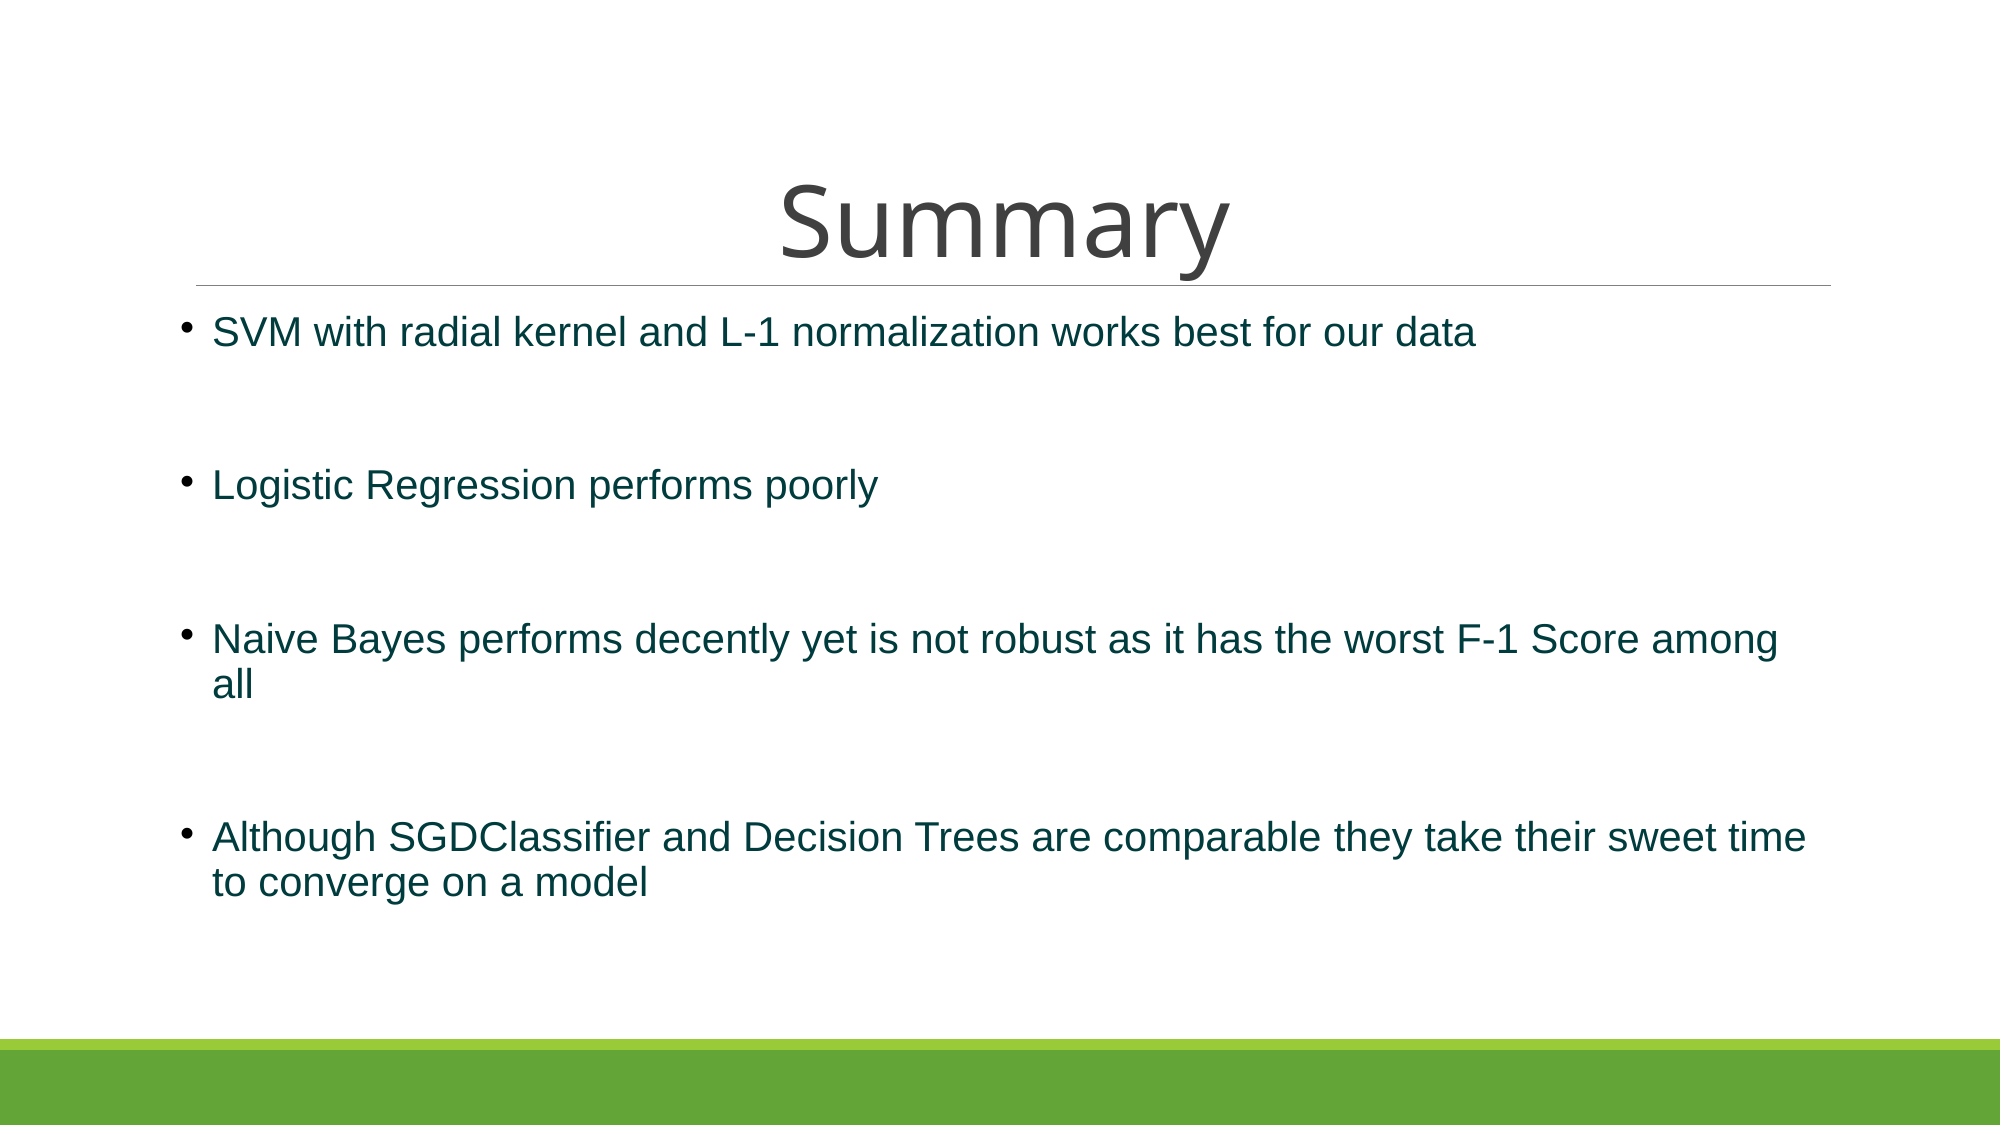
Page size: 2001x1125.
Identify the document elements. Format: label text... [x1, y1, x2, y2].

title Summary [180, 47, 1830, 285]
list SVM with radial kernel and L-1 normalization works best for our data Logistic Regression performs poorly Naive Bayes performs decently yet is not robust as it has the worst F-1 Score among all Although SGDClassifier and Decision Trees are comparable they take their sweet time to converge on a model [180, 302, 1830, 963]
